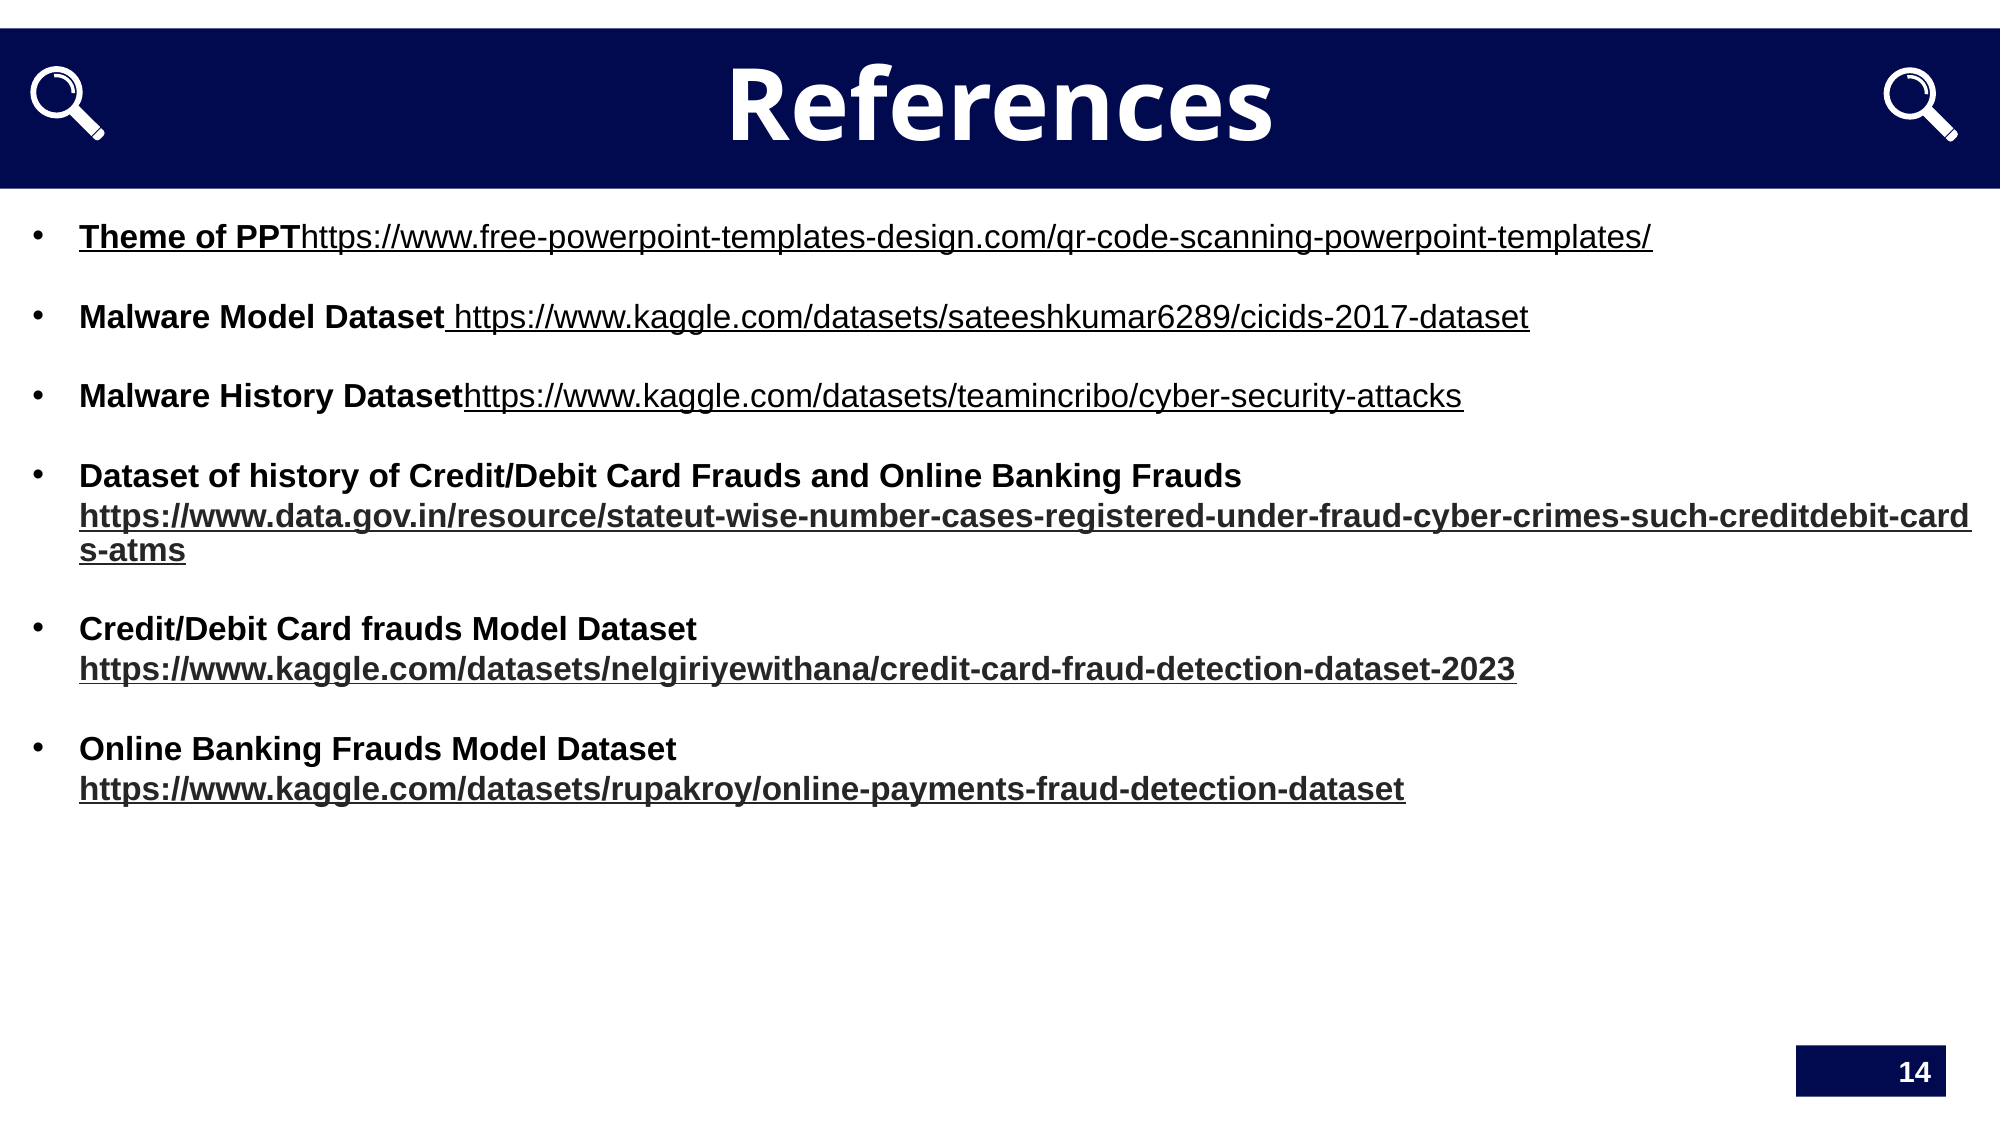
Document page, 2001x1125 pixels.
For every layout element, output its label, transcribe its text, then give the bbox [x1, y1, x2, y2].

list References [0, 28, 2000, 189]
text_box [1882, 66, 1960, 143]
text_box Theme of PPT https://www.free-powerpoint-templates-design.com/qr-code-scanning-powerpoint-templates/ Malware Model Dataset https://www.kaggle.com/datasets/sateeshkumar6289/cicids-2017-dataset Malware History Dataset https://www.kaggle.com/datasets/teamincribo/cyber-security-attacks Dataset of history of Credit/Debit Card Frauds and Online Banking Frauds https://www.data.gov.in/resource/stateut-wise-number-cases-registered-under-fraud-cyber-crimes-such-creditdebit-cards-atms Credit/Debit Card frauds Model Dataset https://www.kaggle.com/datasets/nelgiriyewithana/credit-card-fraud-detection-dataset-2023 Online Banking Frauds Model Dataset https://www.kaggle.com/datasets/rupakroy/online-payments-fraud-detection-dataset [17, 207, 2000, 1101]
text_box [29, 65, 106, 142]
